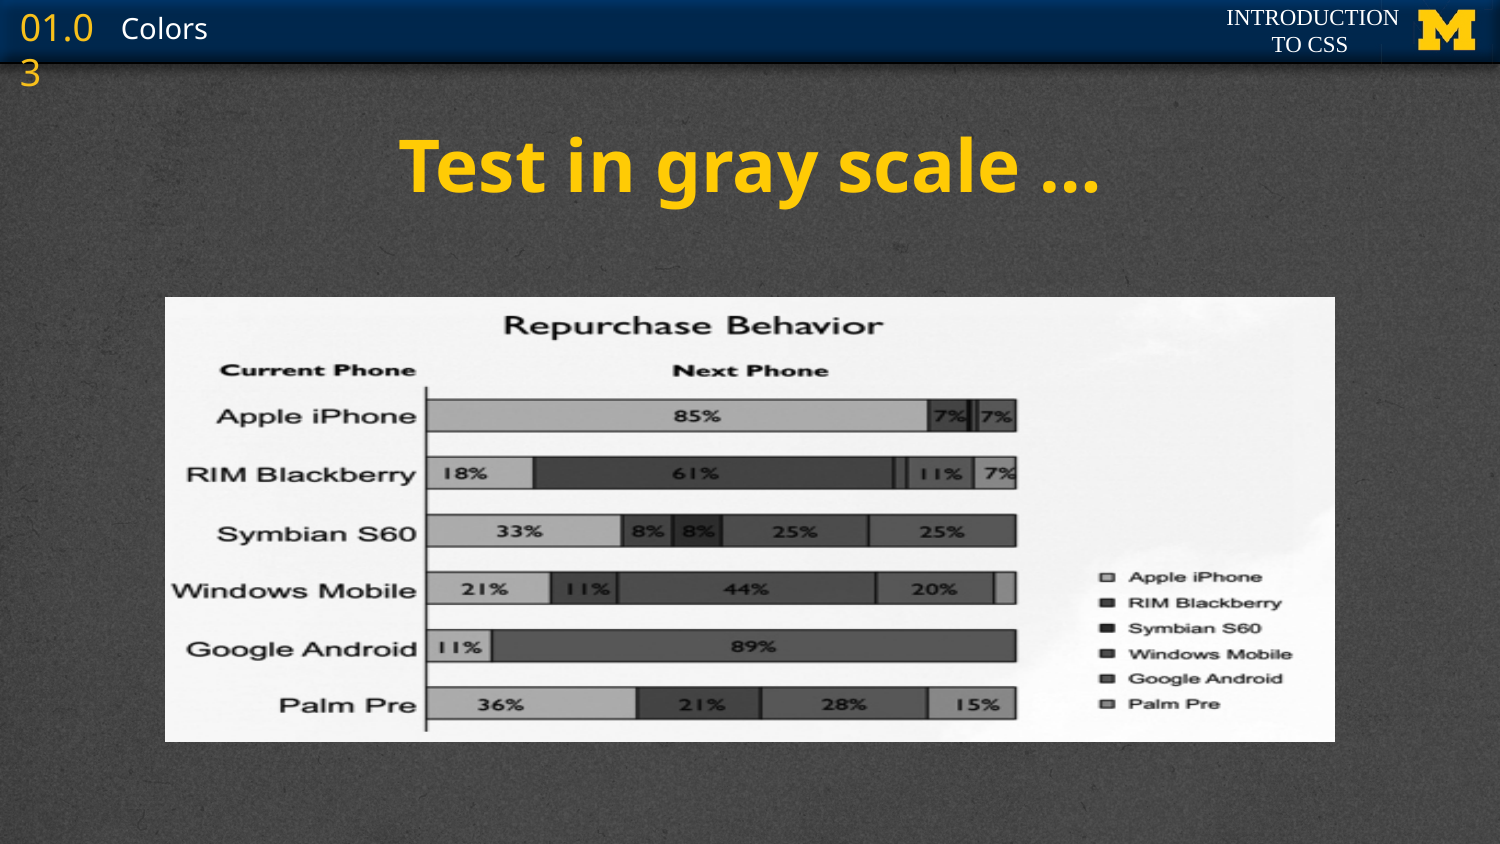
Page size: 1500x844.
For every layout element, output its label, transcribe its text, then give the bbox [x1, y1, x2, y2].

title Test in gray scale … [58, 111, 1443, 227]
picture [0, 0, 1500, 844]
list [74, 297, 1426, 742]
